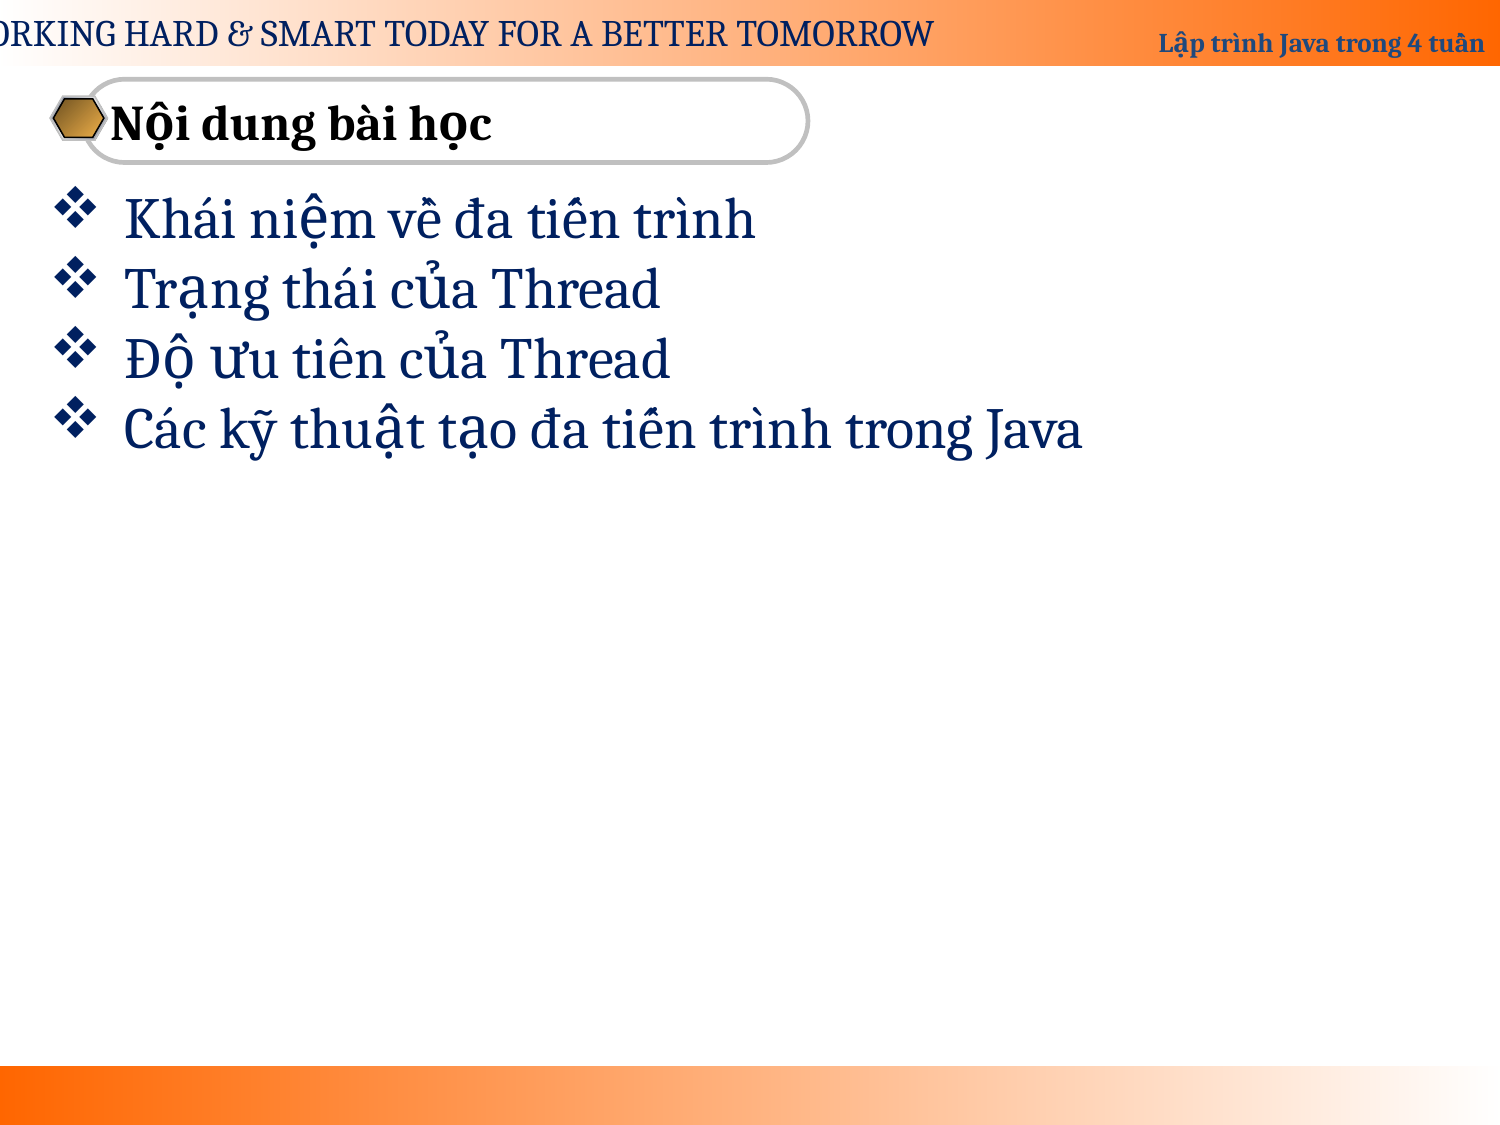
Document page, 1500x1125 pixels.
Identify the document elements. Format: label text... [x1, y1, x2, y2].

text_box Khái niệm về đa tiến trình Trạng thái của Thread Độ ưu tiên của Thread Các kỹ thuật tạo đa tiến trình trong Java [34, 172, 1500, 468]
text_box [49, 78, 809, 163]
